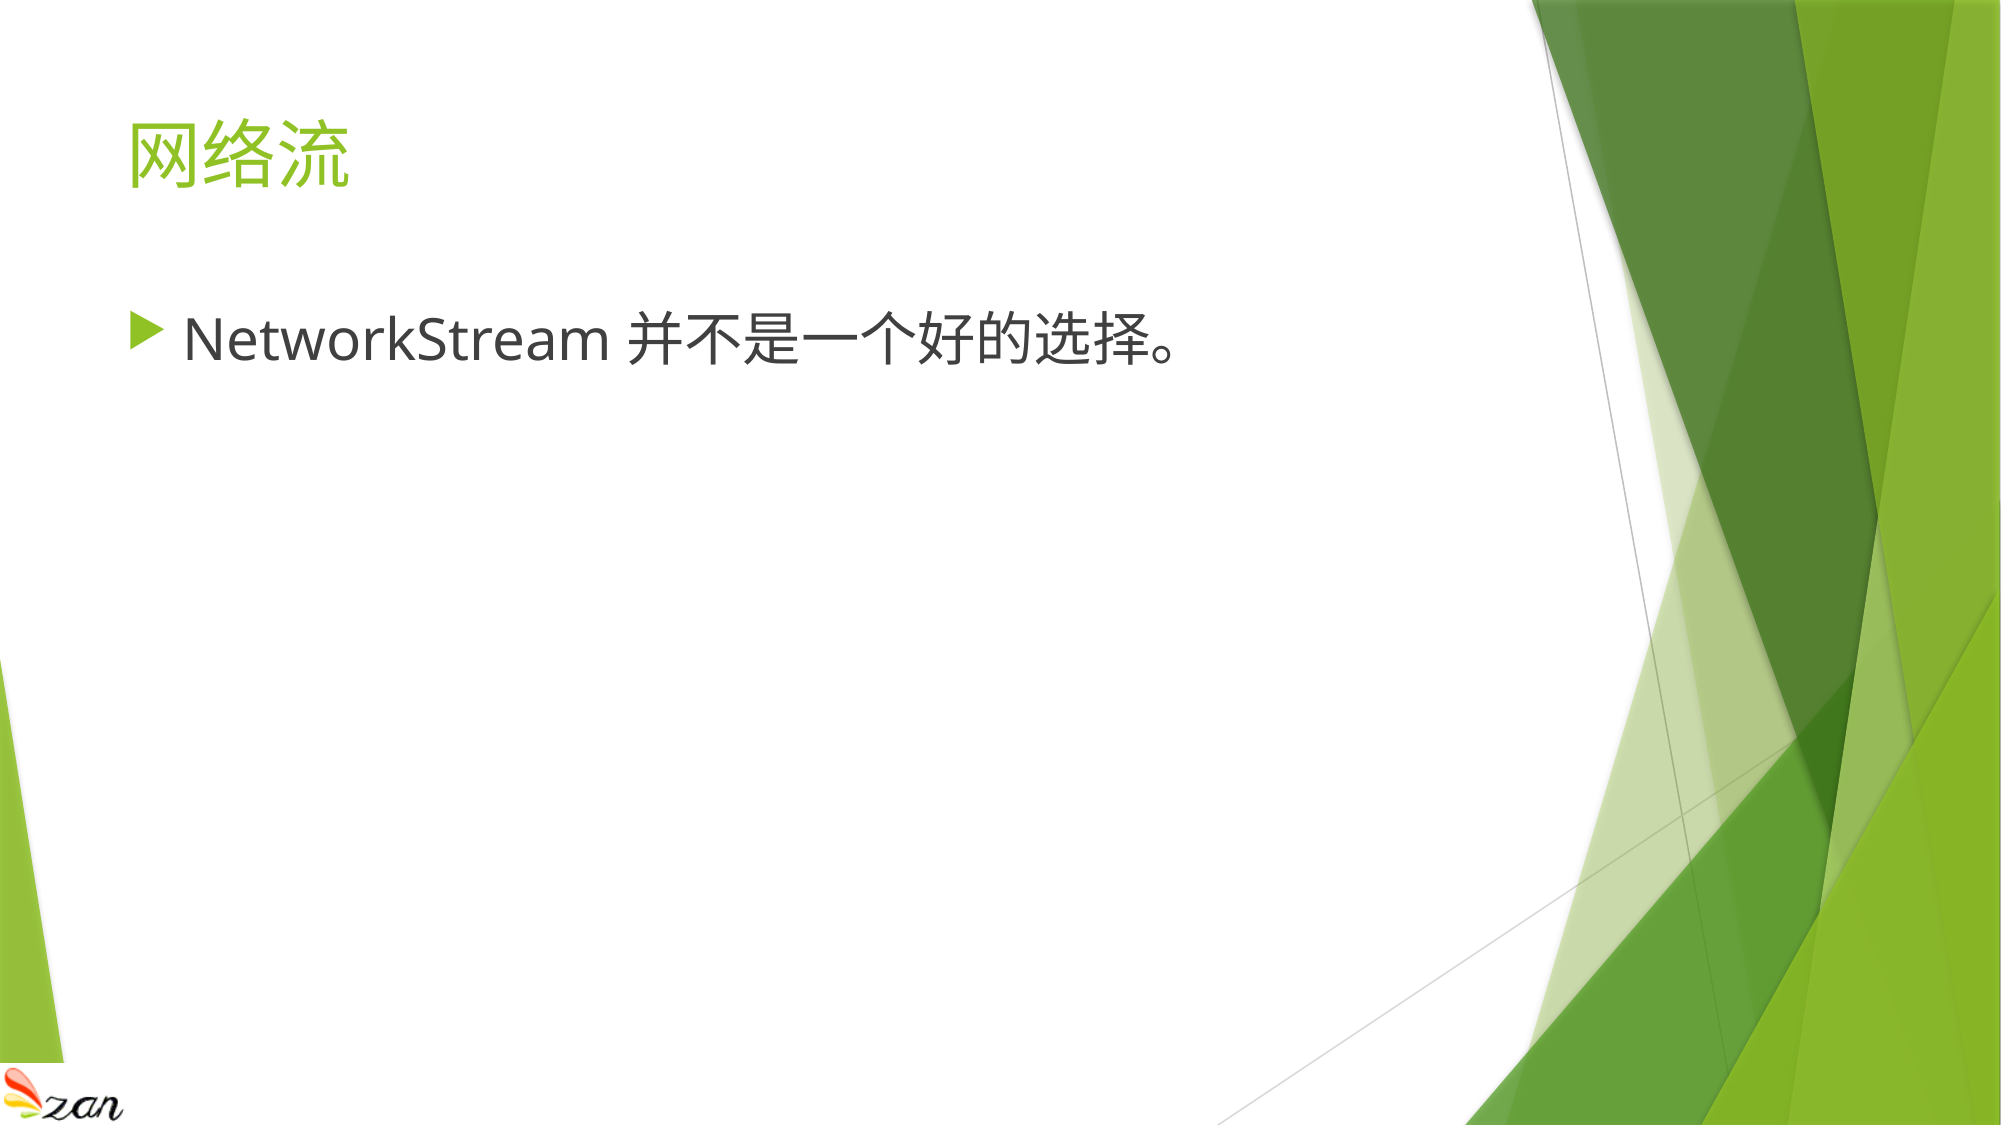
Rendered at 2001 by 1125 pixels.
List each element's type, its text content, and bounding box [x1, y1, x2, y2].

list NetworkStream并不是一个好的选择。 [111, 259, 1208, 402]
picture [0, 1063, 128, 1125]
title 网络流 [111, 99, 404, 221]
